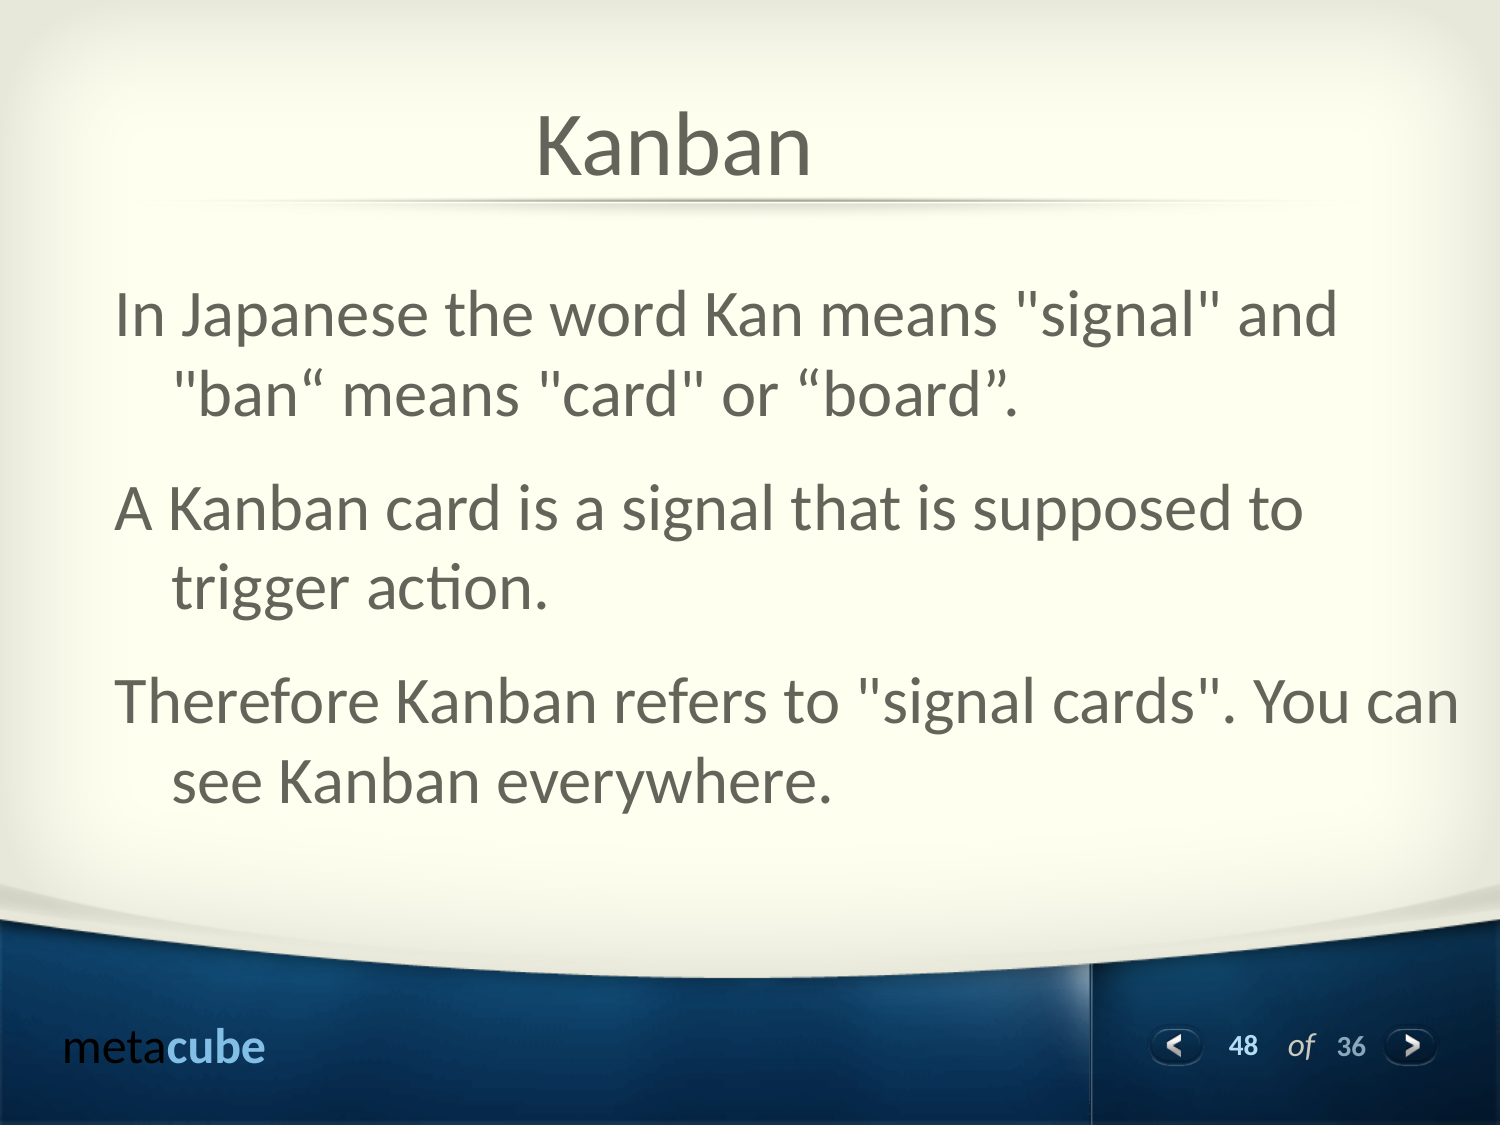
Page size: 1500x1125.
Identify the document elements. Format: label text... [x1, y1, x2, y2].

title Kanban [0, 45, 1350, 233]
list In Japanese the word Kan means "signal" and "ban“ means "card" or “board”. A Kanban card is a signal that is supposed to trigger action. Therefore Kanban refers to "signal cards". You can see Kanban everywhere. [99, 262, 1500, 1005]
picture [0, 0, 1500, 1125]
slide_number ‹#› [1221, 1018, 1273, 1068]
